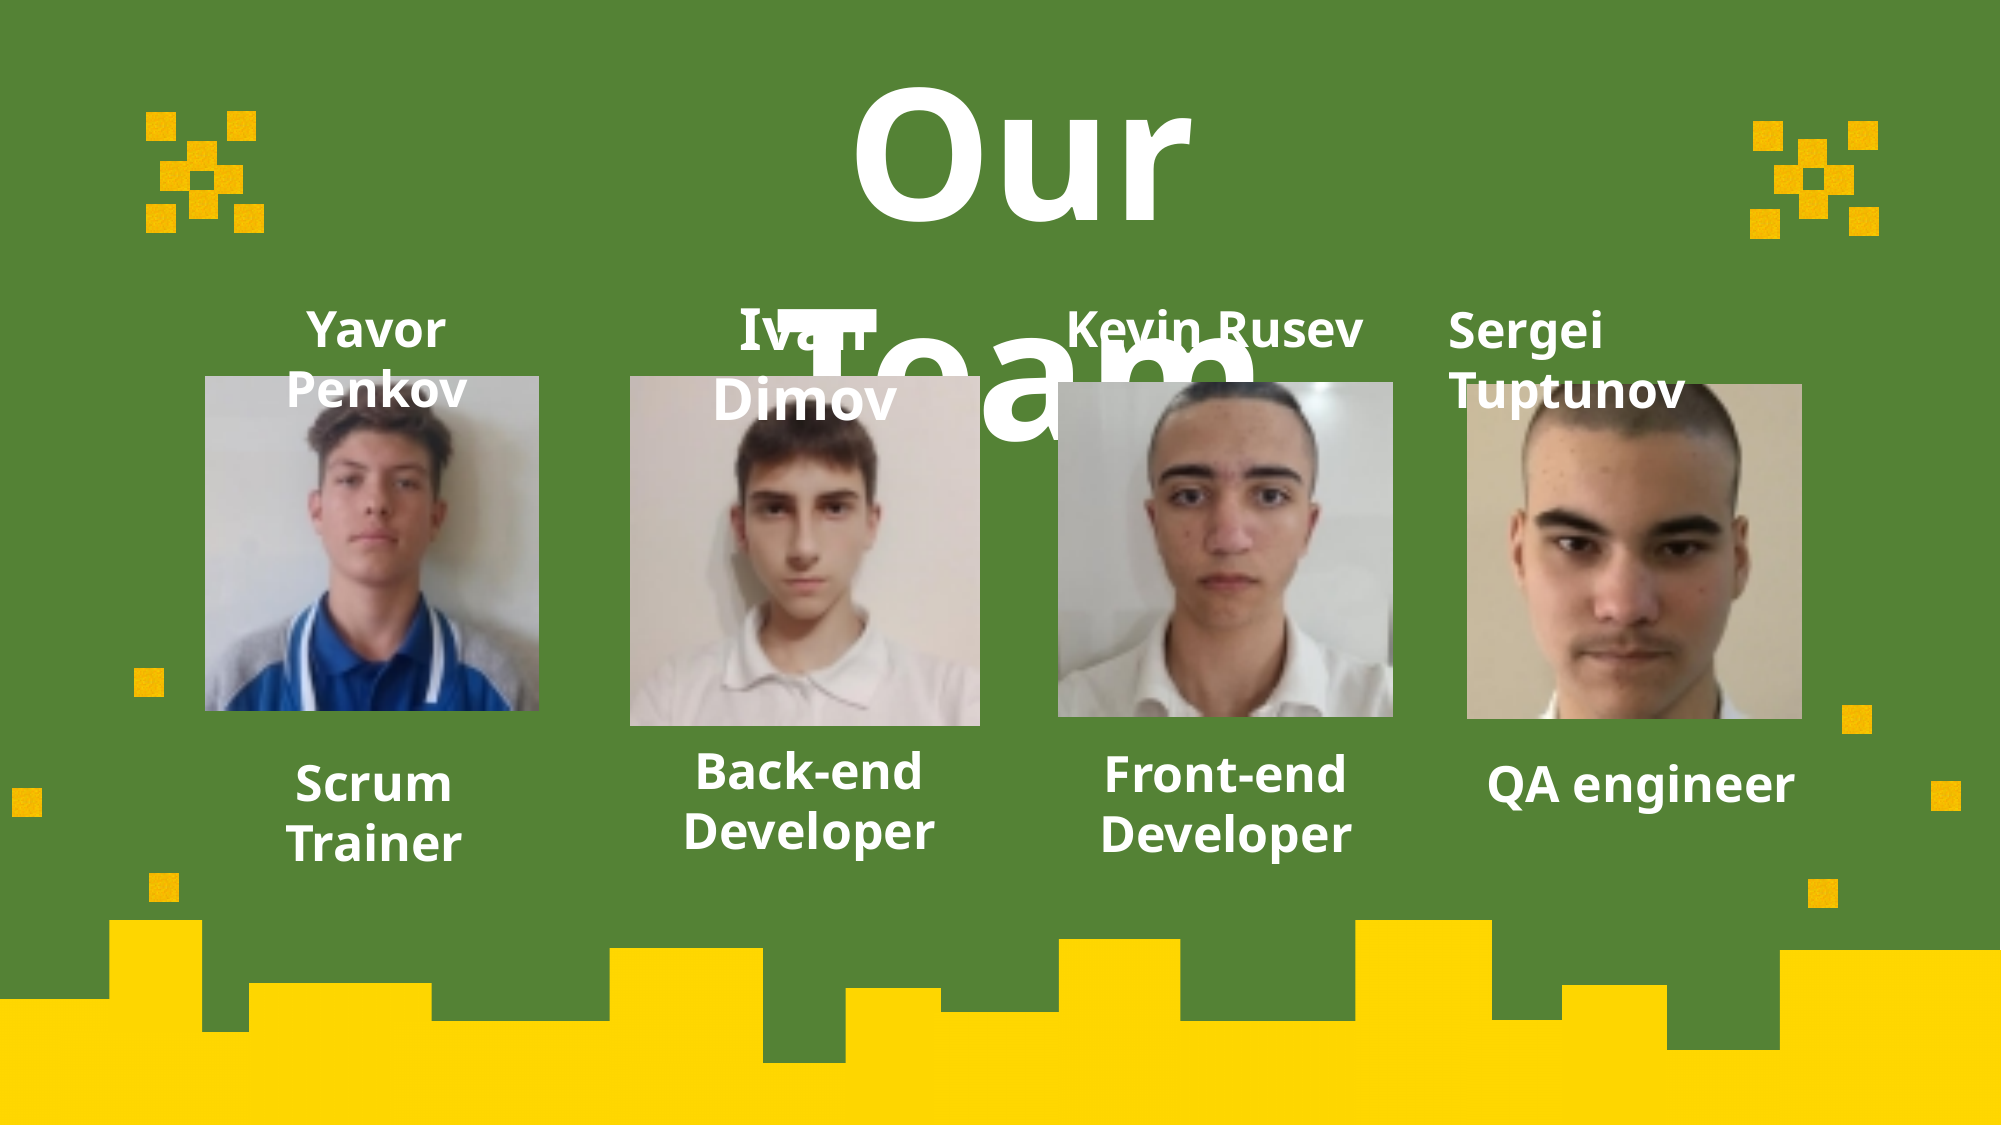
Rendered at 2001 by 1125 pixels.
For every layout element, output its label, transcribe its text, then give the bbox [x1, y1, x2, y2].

picture [0, 920, 2001, 1125]
text_box Front-end Developer [1014, 734, 1437, 870]
picture [1842, 705, 1872, 734]
picture [1931, 781, 1961, 811]
picture [1808, 879, 1838, 908]
text_box Back-end Developer [592, 731, 1027, 867]
text_box Sergei Tuptunov [1433, 291, 1849, 427]
picture [629, 376, 980, 726]
picture [227, 111, 256, 141]
picture [146, 204, 176, 233]
picture [234, 204, 264, 233]
picture [1467, 384, 1802, 719]
text_box Scrum Trainer [197, 743, 552, 879]
text_box Our Team [581, 29, 1461, 485]
picture [149, 873, 179, 902]
text_box Yavor Penkov [193, 290, 561, 425]
picture [204, 376, 539, 711]
picture [134, 668, 164, 697]
picture [146, 112, 176, 141]
text_box Kevin Rusev [1028, 289, 1401, 365]
picture [12, 788, 42, 817]
picture [1848, 121, 1878, 150]
picture [1774, 139, 1854, 219]
picture [1058, 382, 1393, 717]
picture [1849, 207, 1879, 236]
picture [1750, 209, 1780, 239]
text_box Ivan Dimov [637, 284, 972, 376]
picture [160, 141, 243, 219]
picture [1753, 121, 1783, 151]
text_box QA engineer [1469, 744, 1814, 820]
